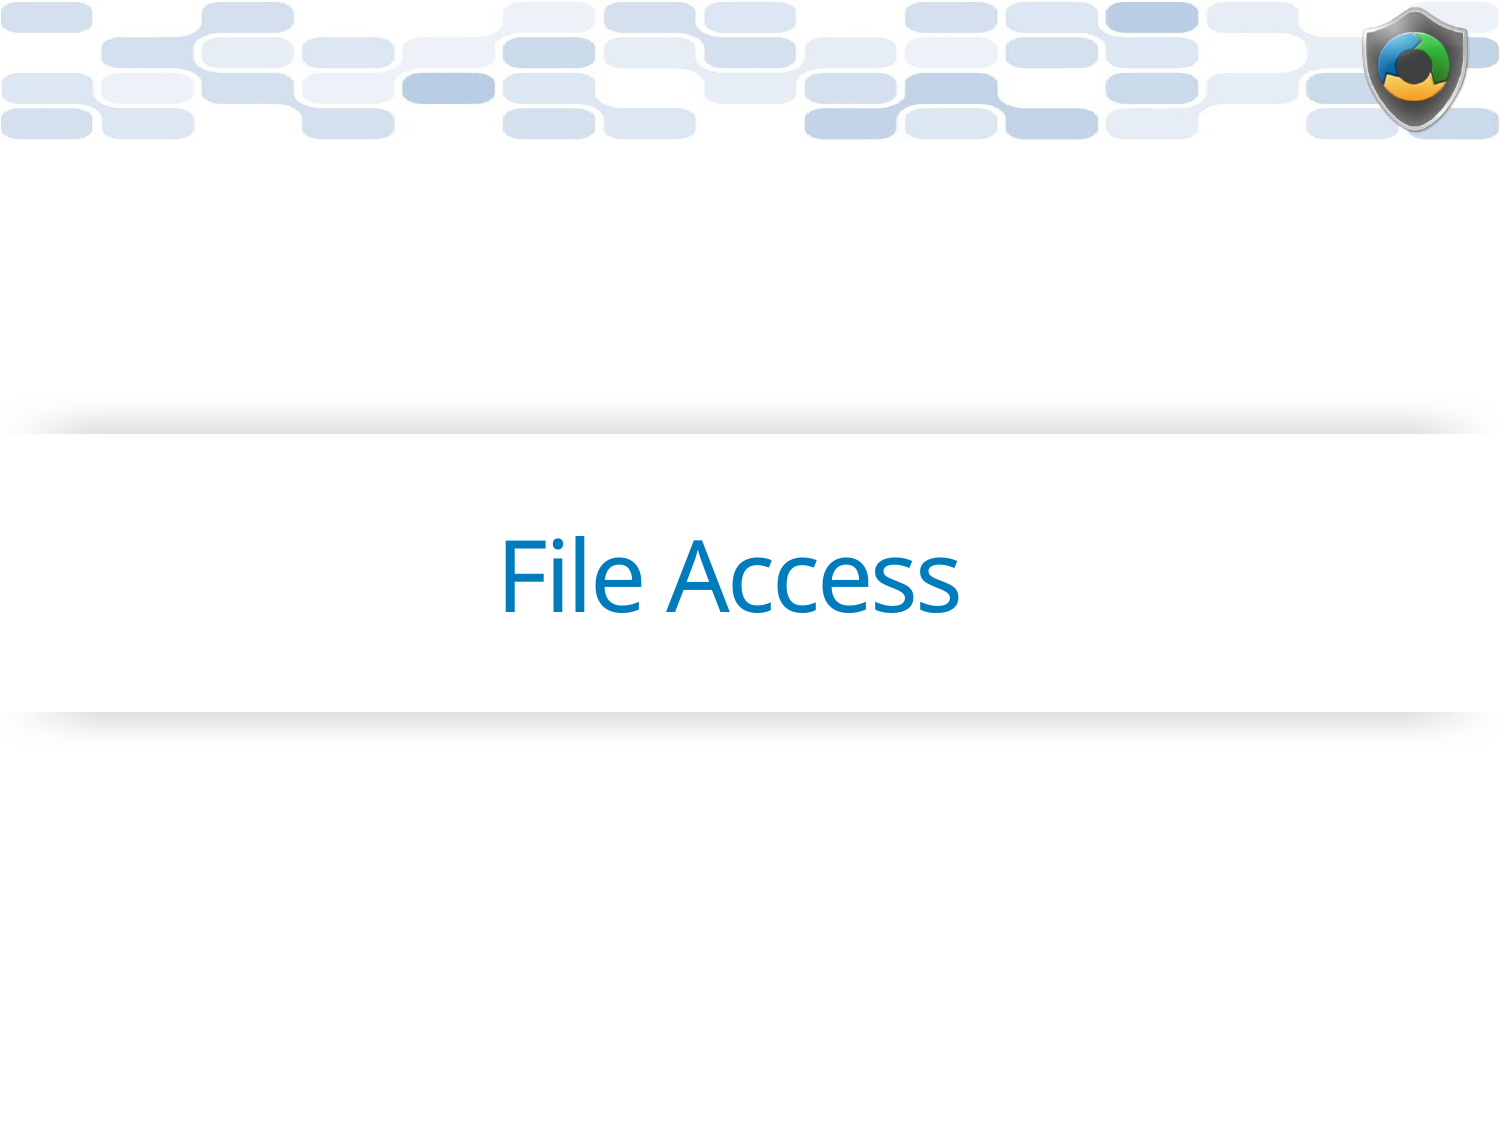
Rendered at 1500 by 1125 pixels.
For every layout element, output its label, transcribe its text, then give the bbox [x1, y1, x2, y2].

title File Access [71, 512, 1389, 634]
picture [0, 0, 1500, 140]
